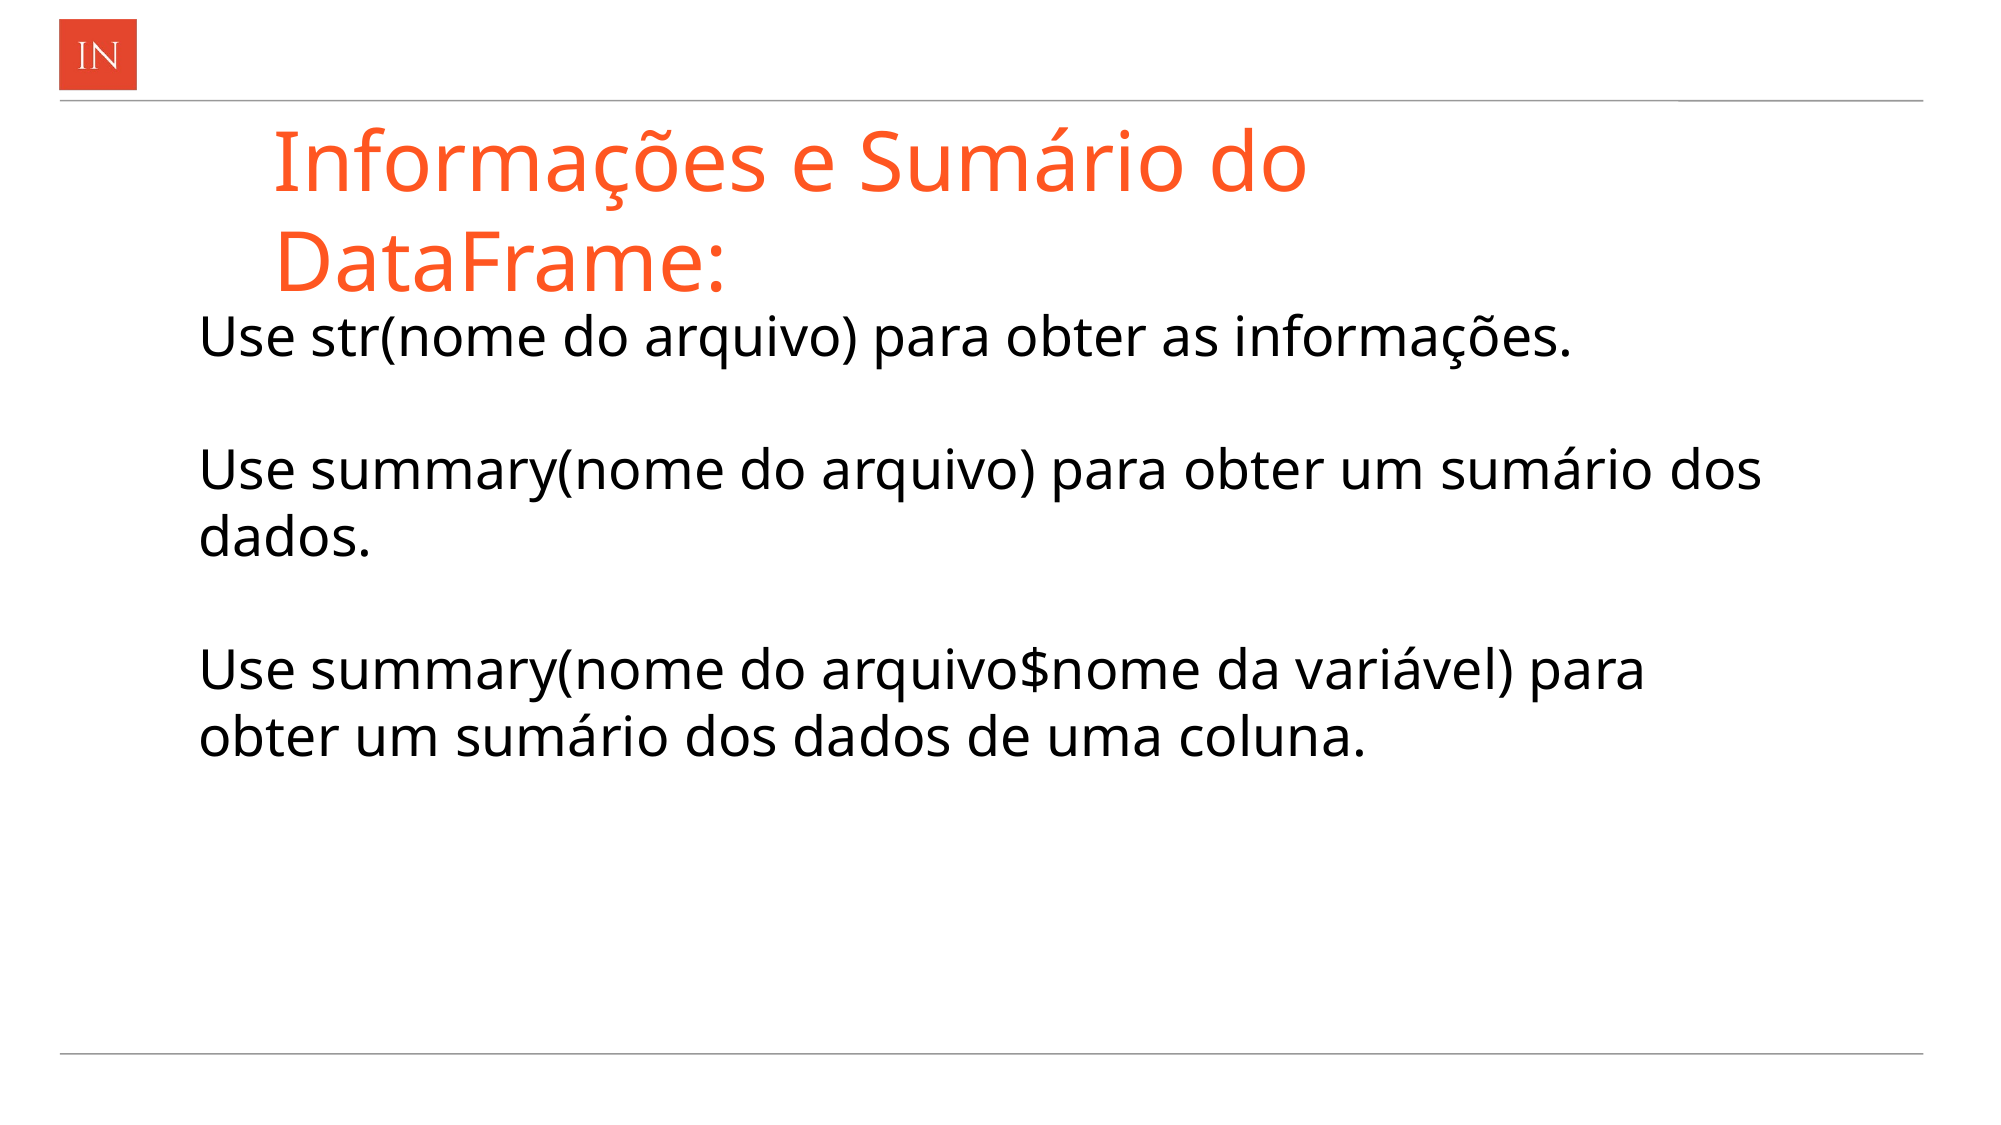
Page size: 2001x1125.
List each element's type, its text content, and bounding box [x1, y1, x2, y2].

list Use str(nome do arquivo) para obter as informações. Use summary(nome do arquivo) para obter um sumário dos dados. Use summary(nome do arquivo$nome da variável) para obter um sumário dos dados de uma coluna. [198, 301, 1778, 772]
title Informações e Sumário do DataFrame: [273, 108, 1755, 301]
picture [59, 19, 145, 99]
